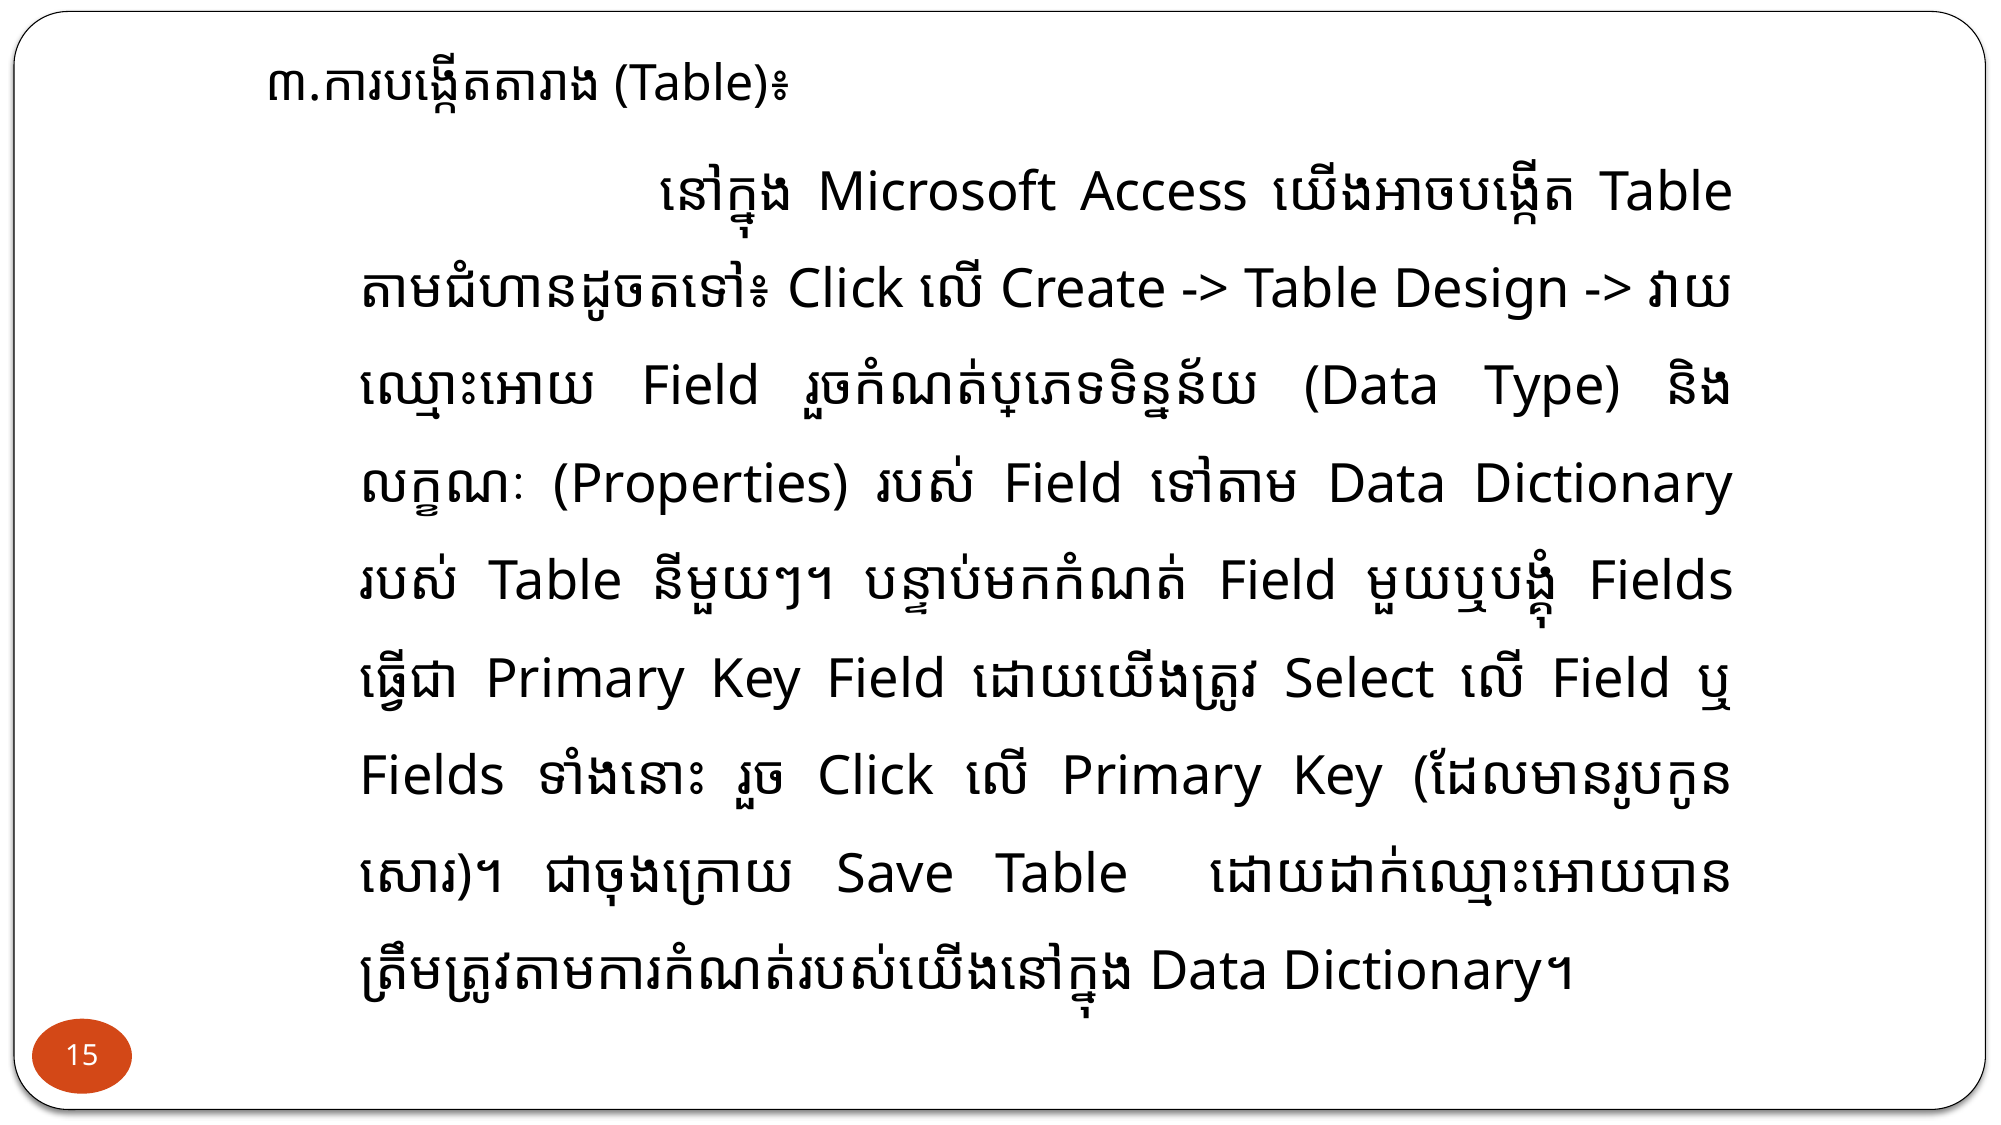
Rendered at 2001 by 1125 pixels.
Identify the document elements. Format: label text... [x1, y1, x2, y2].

slide_number 15 [32, 1018, 132, 1094]
list ៣.ការបង្កើតតារាង (Table)៖ នៅក្នុង Microsoft Access យើងអាចបង្កើត Table តាមជំហានដូចតទៅ៖ Click លើ Create -> Table Design -> វាយឈ្មោះអោយ Field រួចកំណត់ប្រភេទទិន្នន័យ (Data Type) និងលក្ខណៈ (Properties) របស់ Field ទៅតាម Data Dictionary របស់ Table នីមួយៗ។ បន្ទាប់មកកំណត់ Field មួយឬបង្គុំ Fields ធ្វើជា Primary Key Field ដោយយើងត្រូវ Select លើ Field ឬ Fields ទាំងនោះ រួច Click លើ Primary Key (ដែលមានរូបកូនសោរ)។ ជាចុងក្រោយ Save Table ដោយដាក់ឈ្មោះអោយបានត្រឹមត្រូវតាមការកំណត់របស់យើងនៅក្នុង Data Dictionary។ [249, 12, 1750, 1125]
